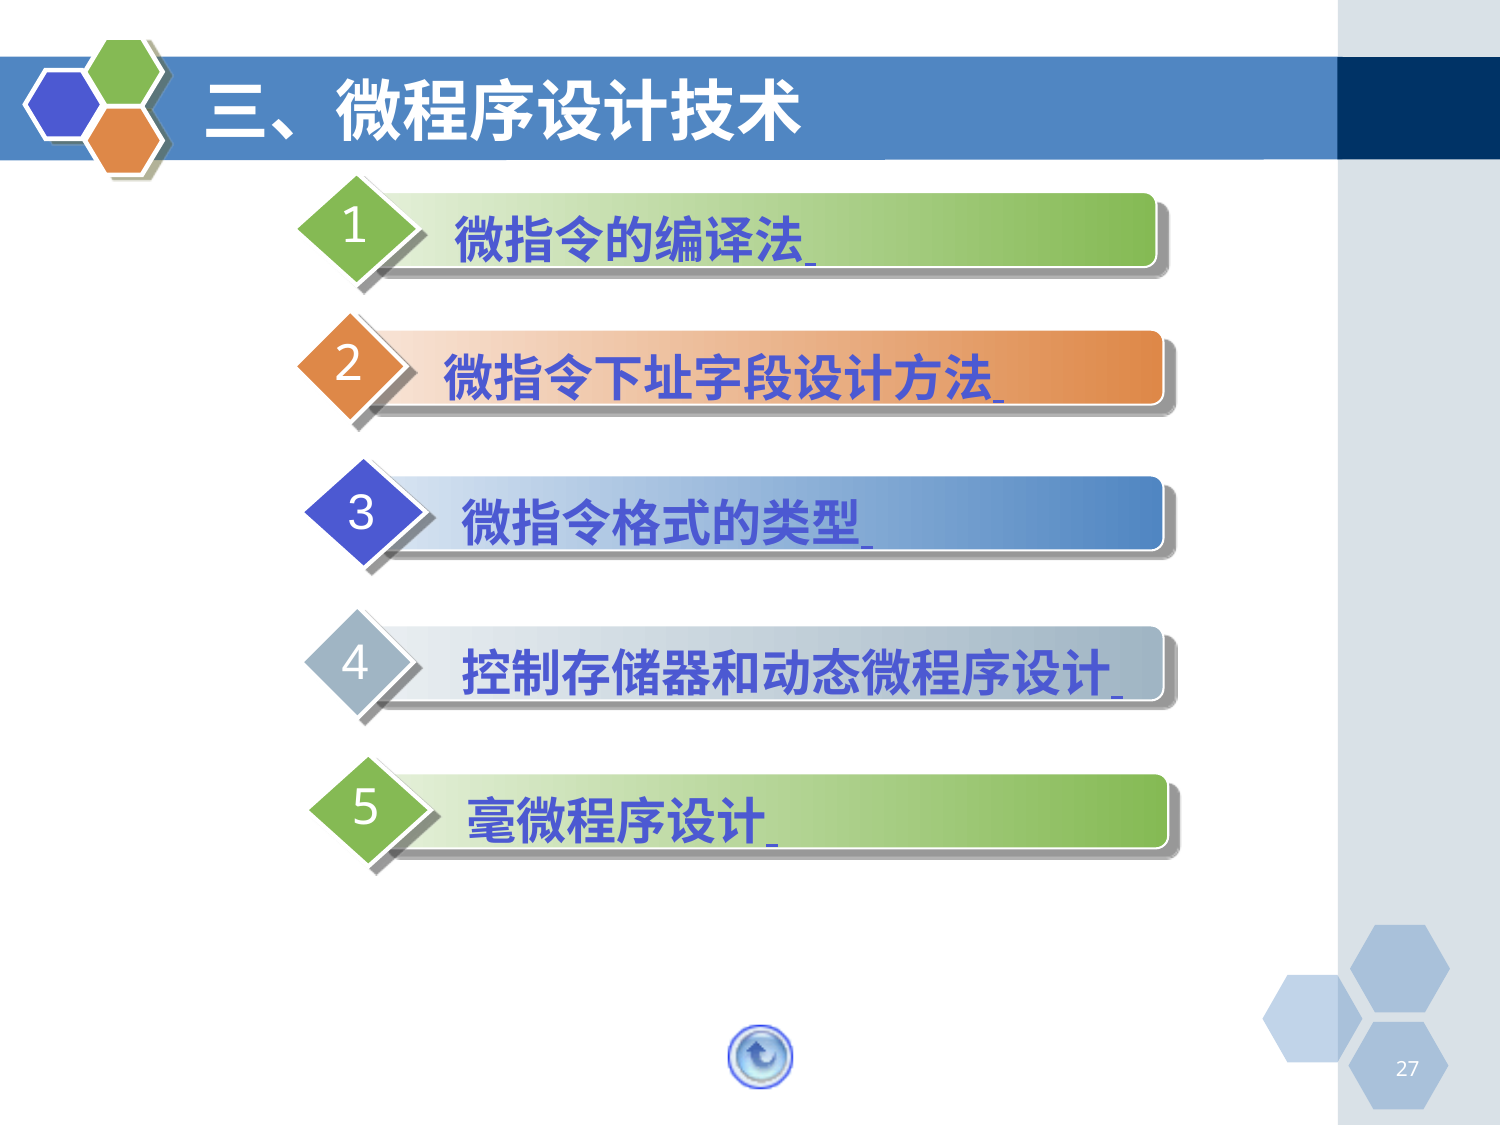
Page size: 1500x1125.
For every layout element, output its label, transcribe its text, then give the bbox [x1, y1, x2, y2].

picture [725, 1022, 796, 1093]
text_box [293, 172, 1169, 867]
title 三、微程序设计技术 [187, 62, 1288, 155]
slide_number 27 [1359, 1047, 1435, 1086]
